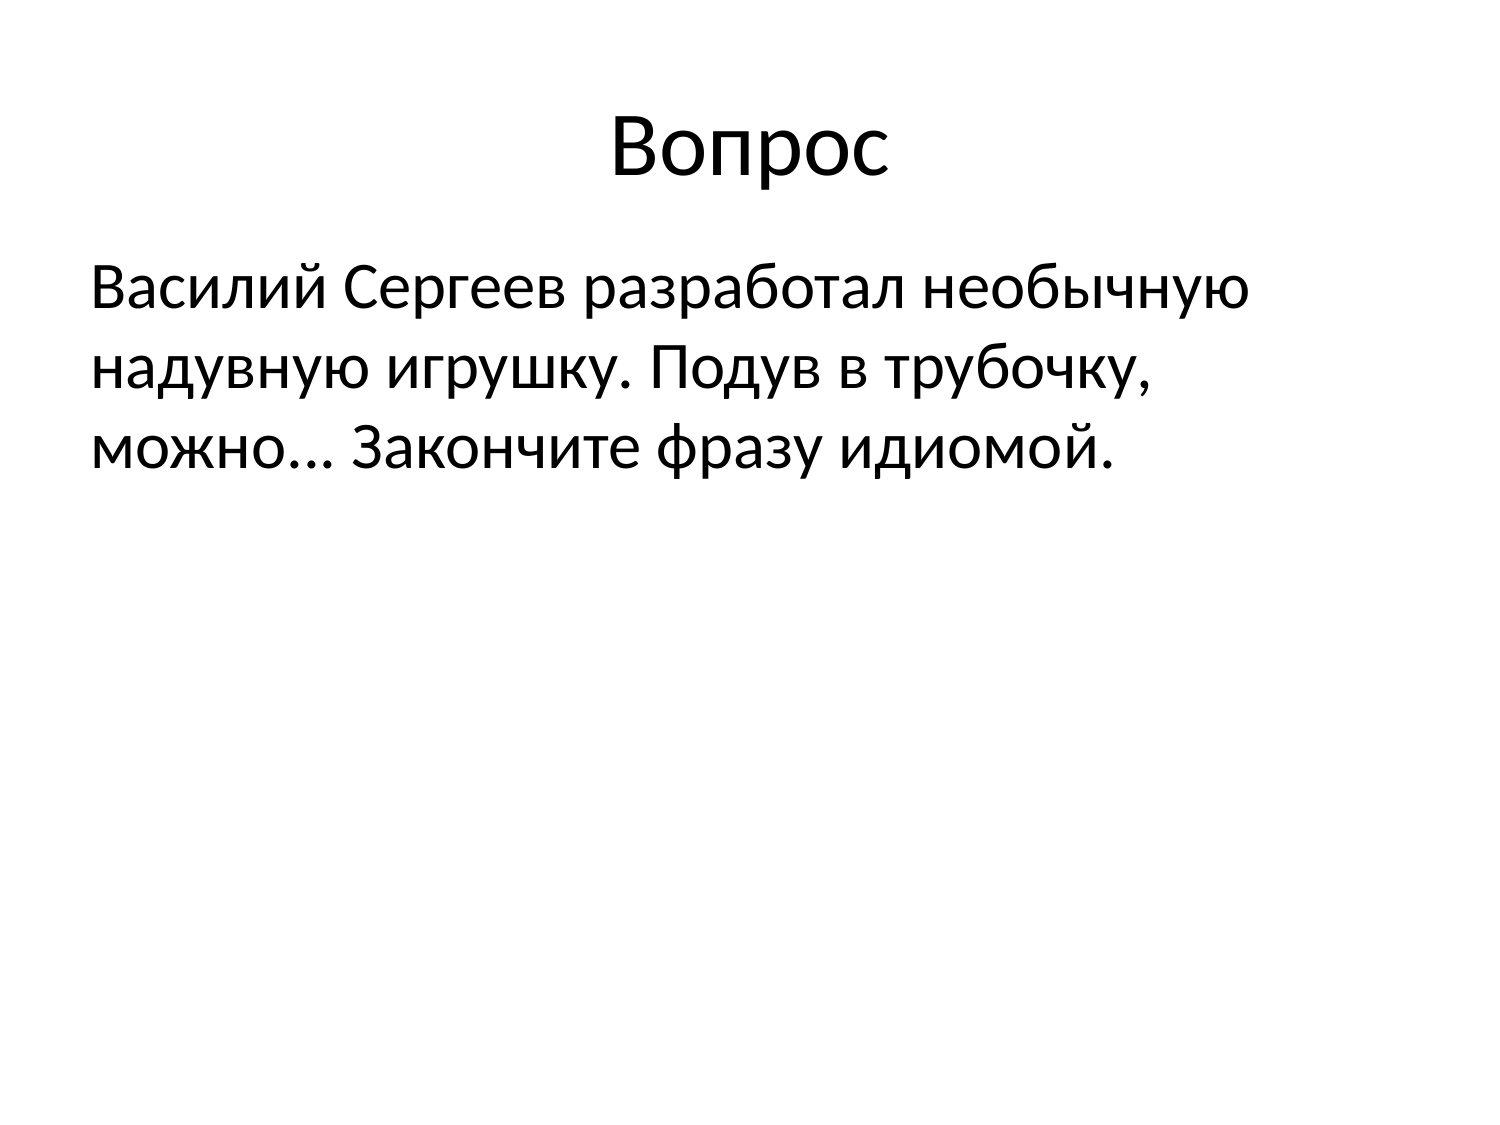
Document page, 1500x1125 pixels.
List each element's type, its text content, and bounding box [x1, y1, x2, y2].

title Вопрос [75, 45, 1425, 233]
list Василий Сергеев разработал необычную надувную игрушку. Подув в трубочку, можно... Закончите фразу идиомой. [75, 234, 1425, 1024]
